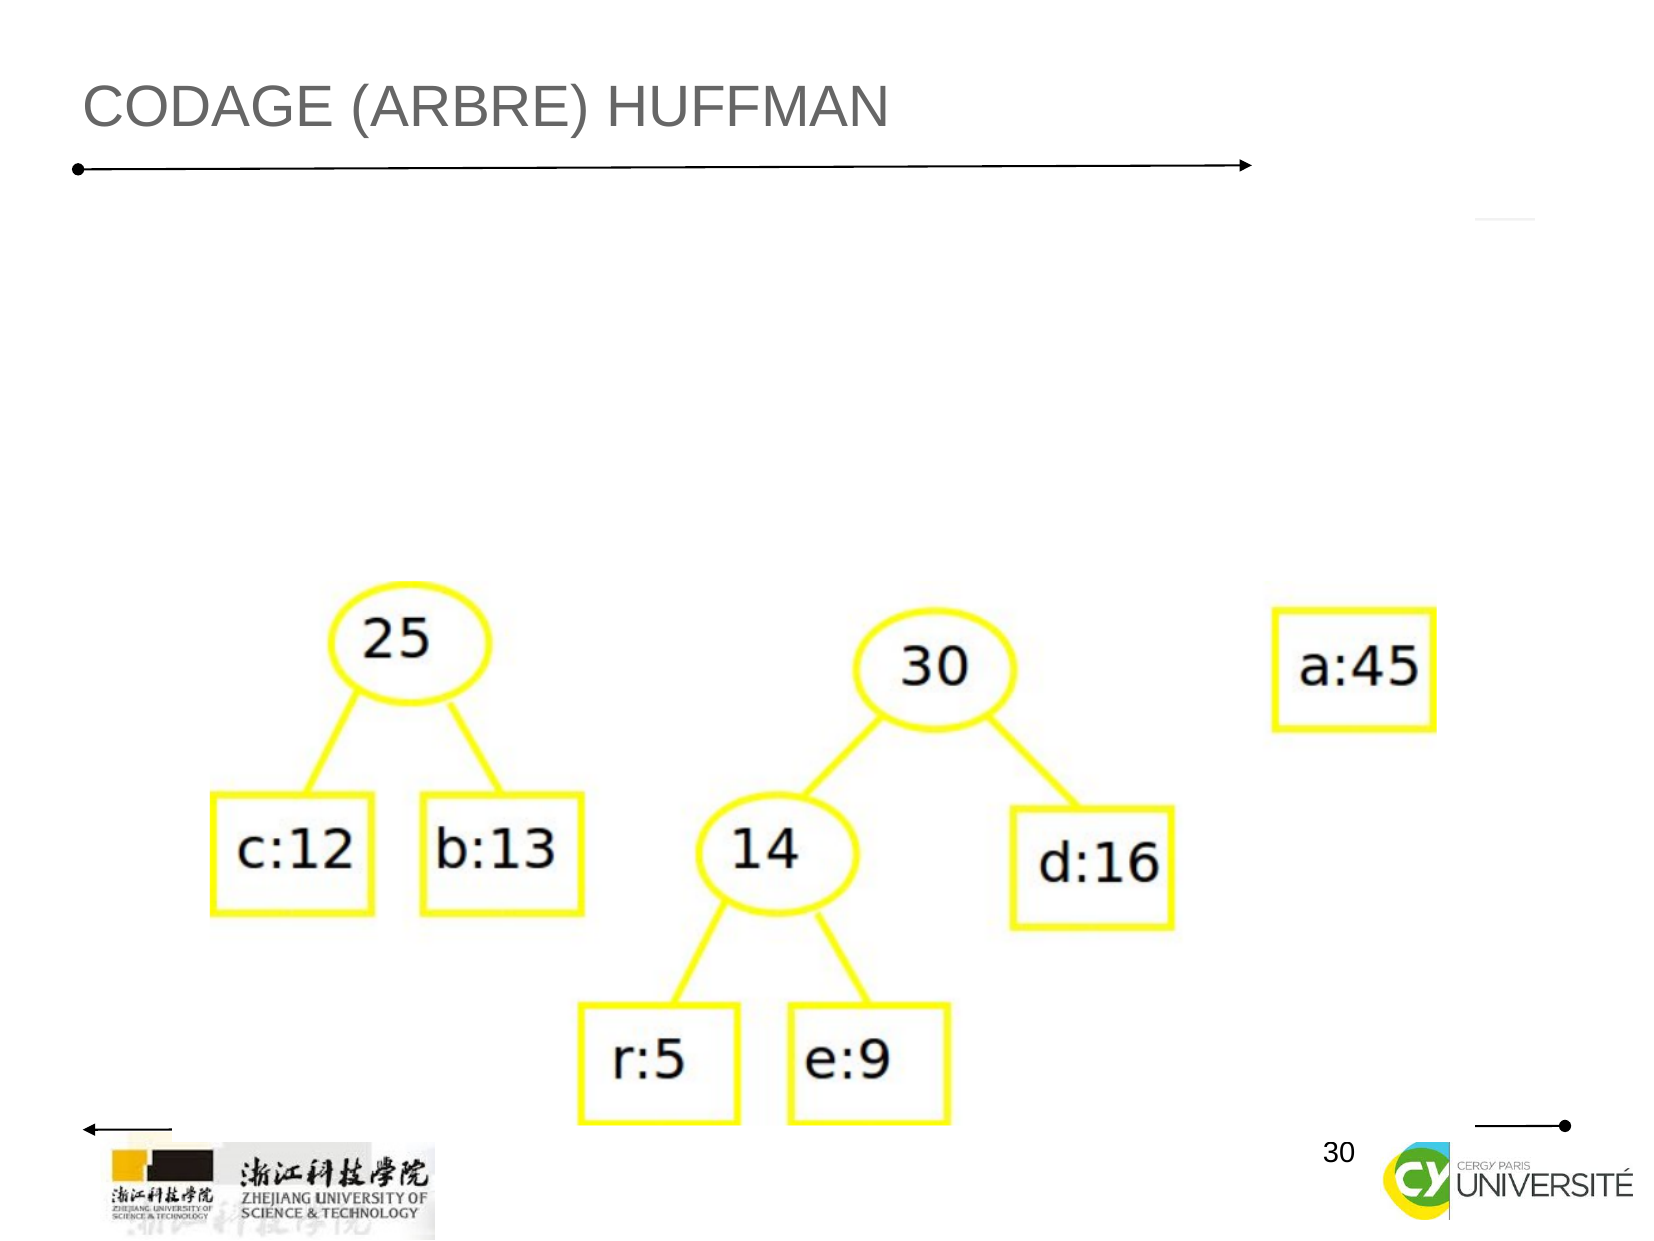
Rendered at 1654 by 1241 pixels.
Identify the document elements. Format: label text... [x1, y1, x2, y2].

picture [100, 1161, 435, 1240]
text_box Codage (arbre) Huffman [82, 49, 1571, 158]
picture [171, 207, 1535, 1142]
picture [1380, 1136, 1633, 1220]
text_box [82, 188, 1565, 1161]
